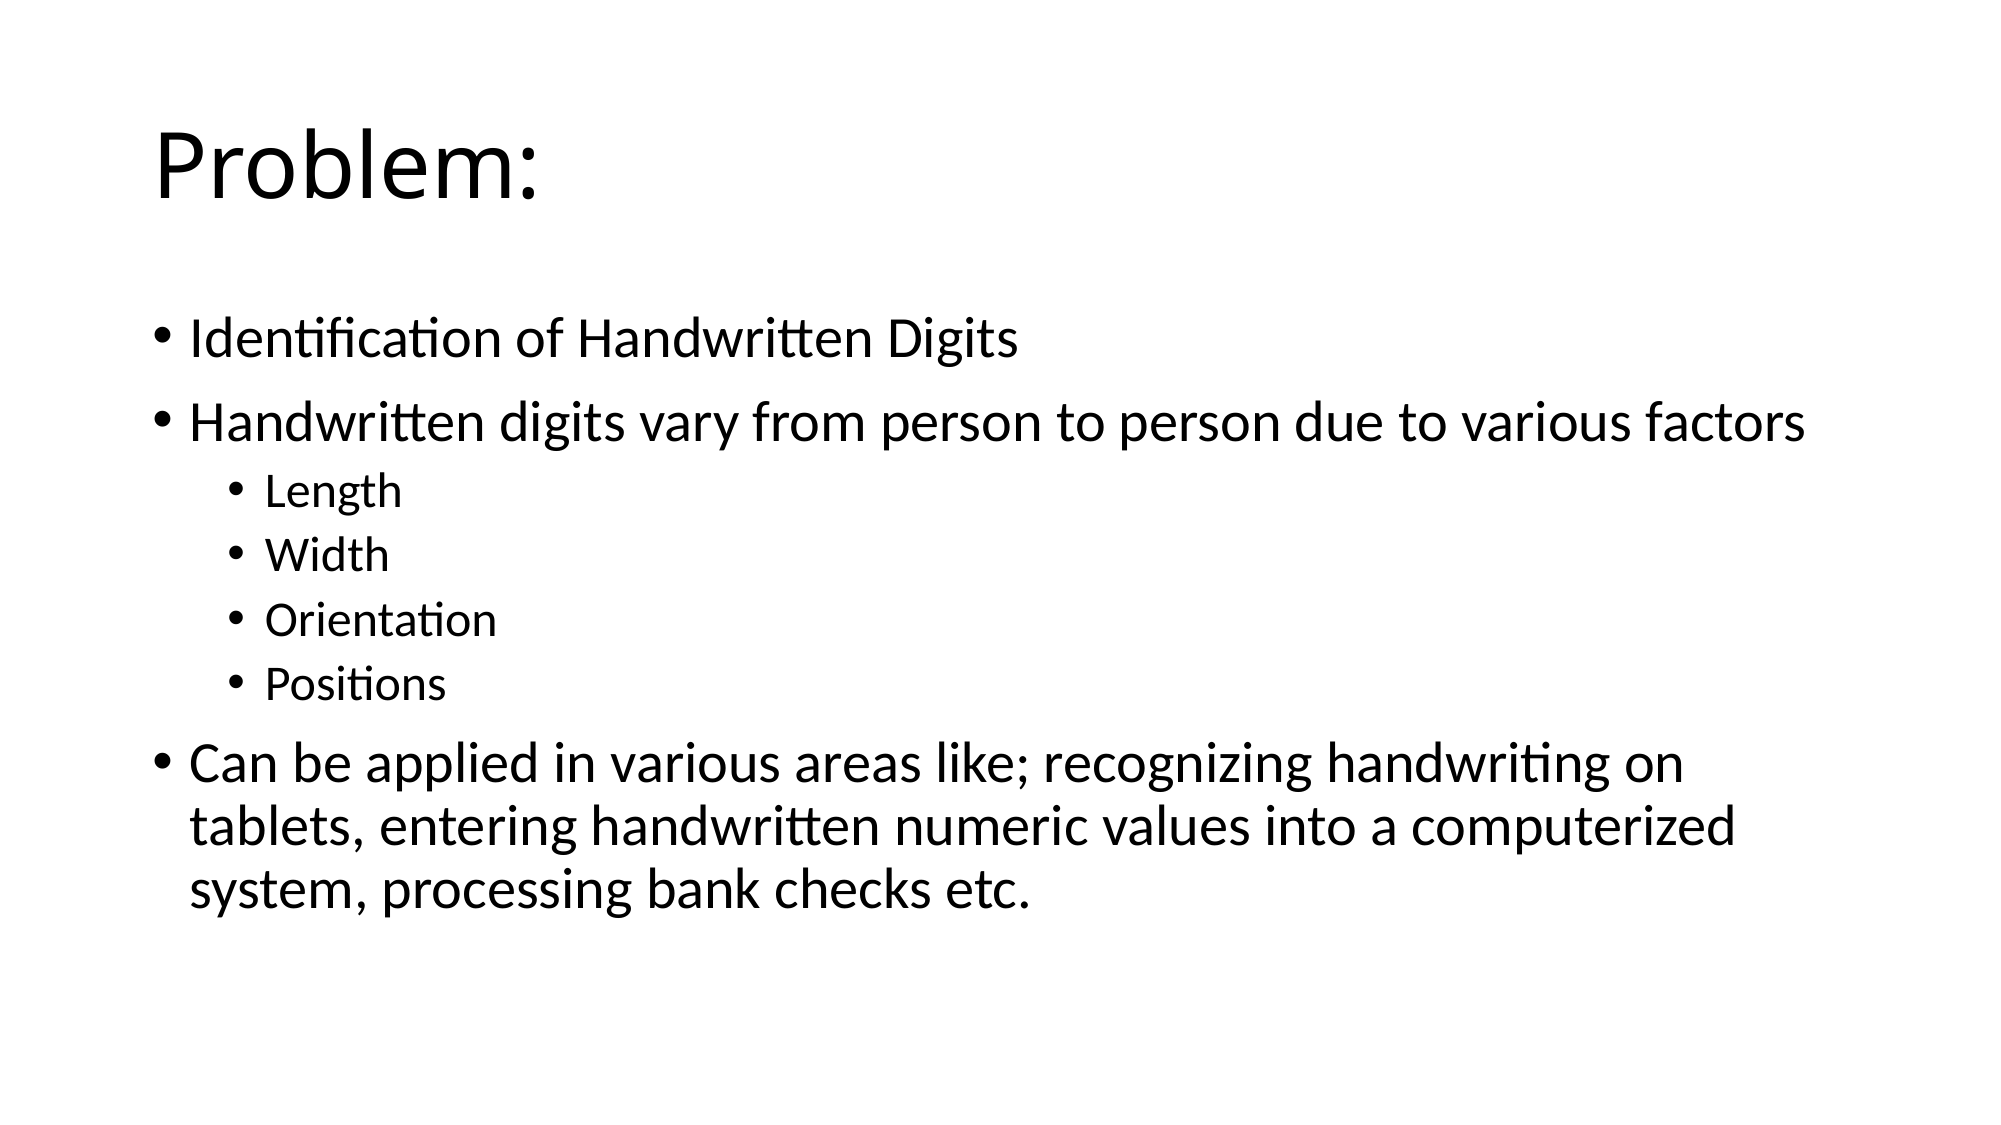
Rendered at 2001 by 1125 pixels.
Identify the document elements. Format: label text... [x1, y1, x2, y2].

title Problem: [137, 59, 1863, 278]
list Identification of Handwritten Digits Handwritten digits vary from person to person due to various factors Length Width Orientation Positions Can be applied in various areas like; recognizing handwriting on tablets, entering handwritten numeric values into a computerized system, processing bank checks etc. [137, 299, 1863, 1014]
